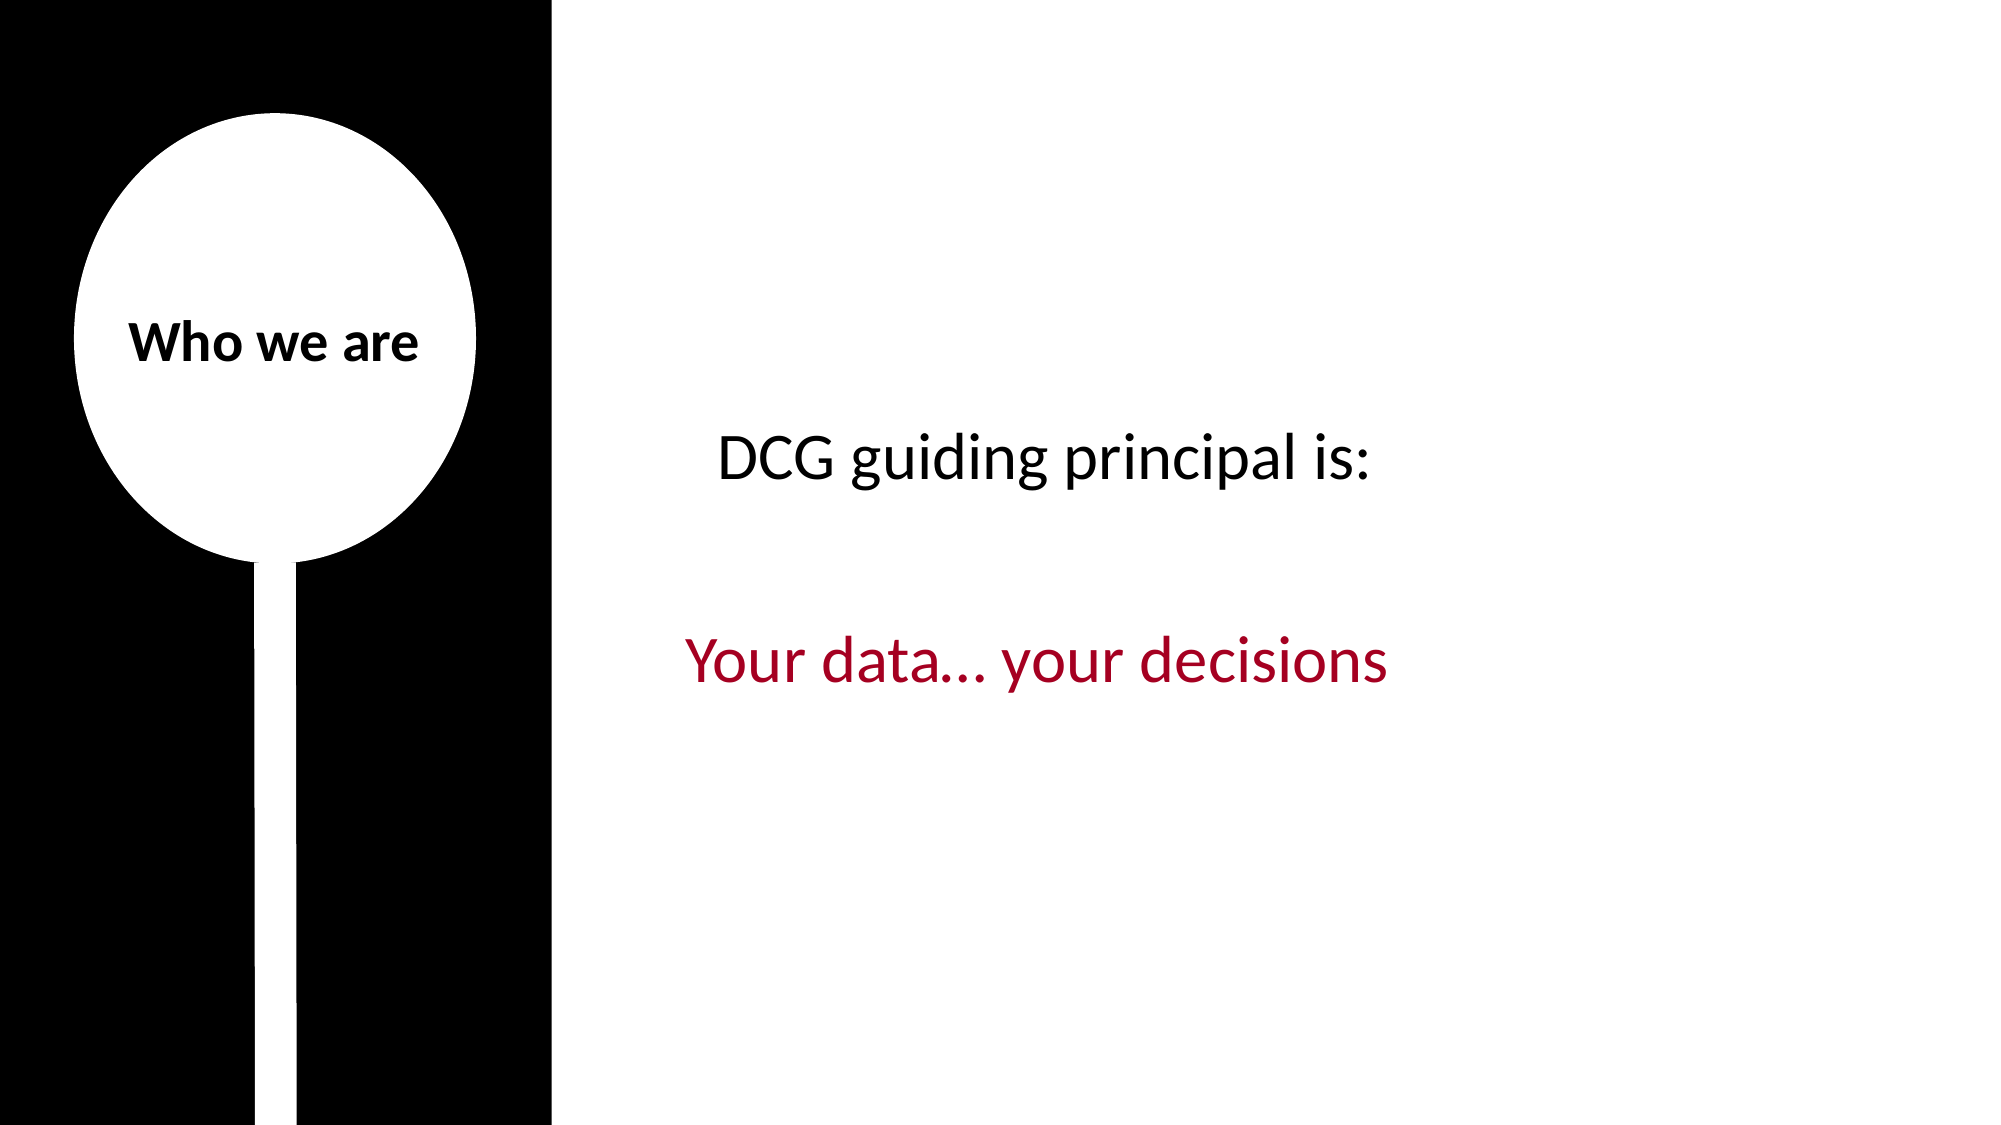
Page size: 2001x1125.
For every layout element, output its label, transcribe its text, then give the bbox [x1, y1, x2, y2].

text_box DCG guiding principal is: [702, 405, 1766, 500]
text_box Your data… your decisions [595, 608, 1405, 704]
text_box [0, 0, 553, 1125]
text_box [74, 114, 475, 1125]
